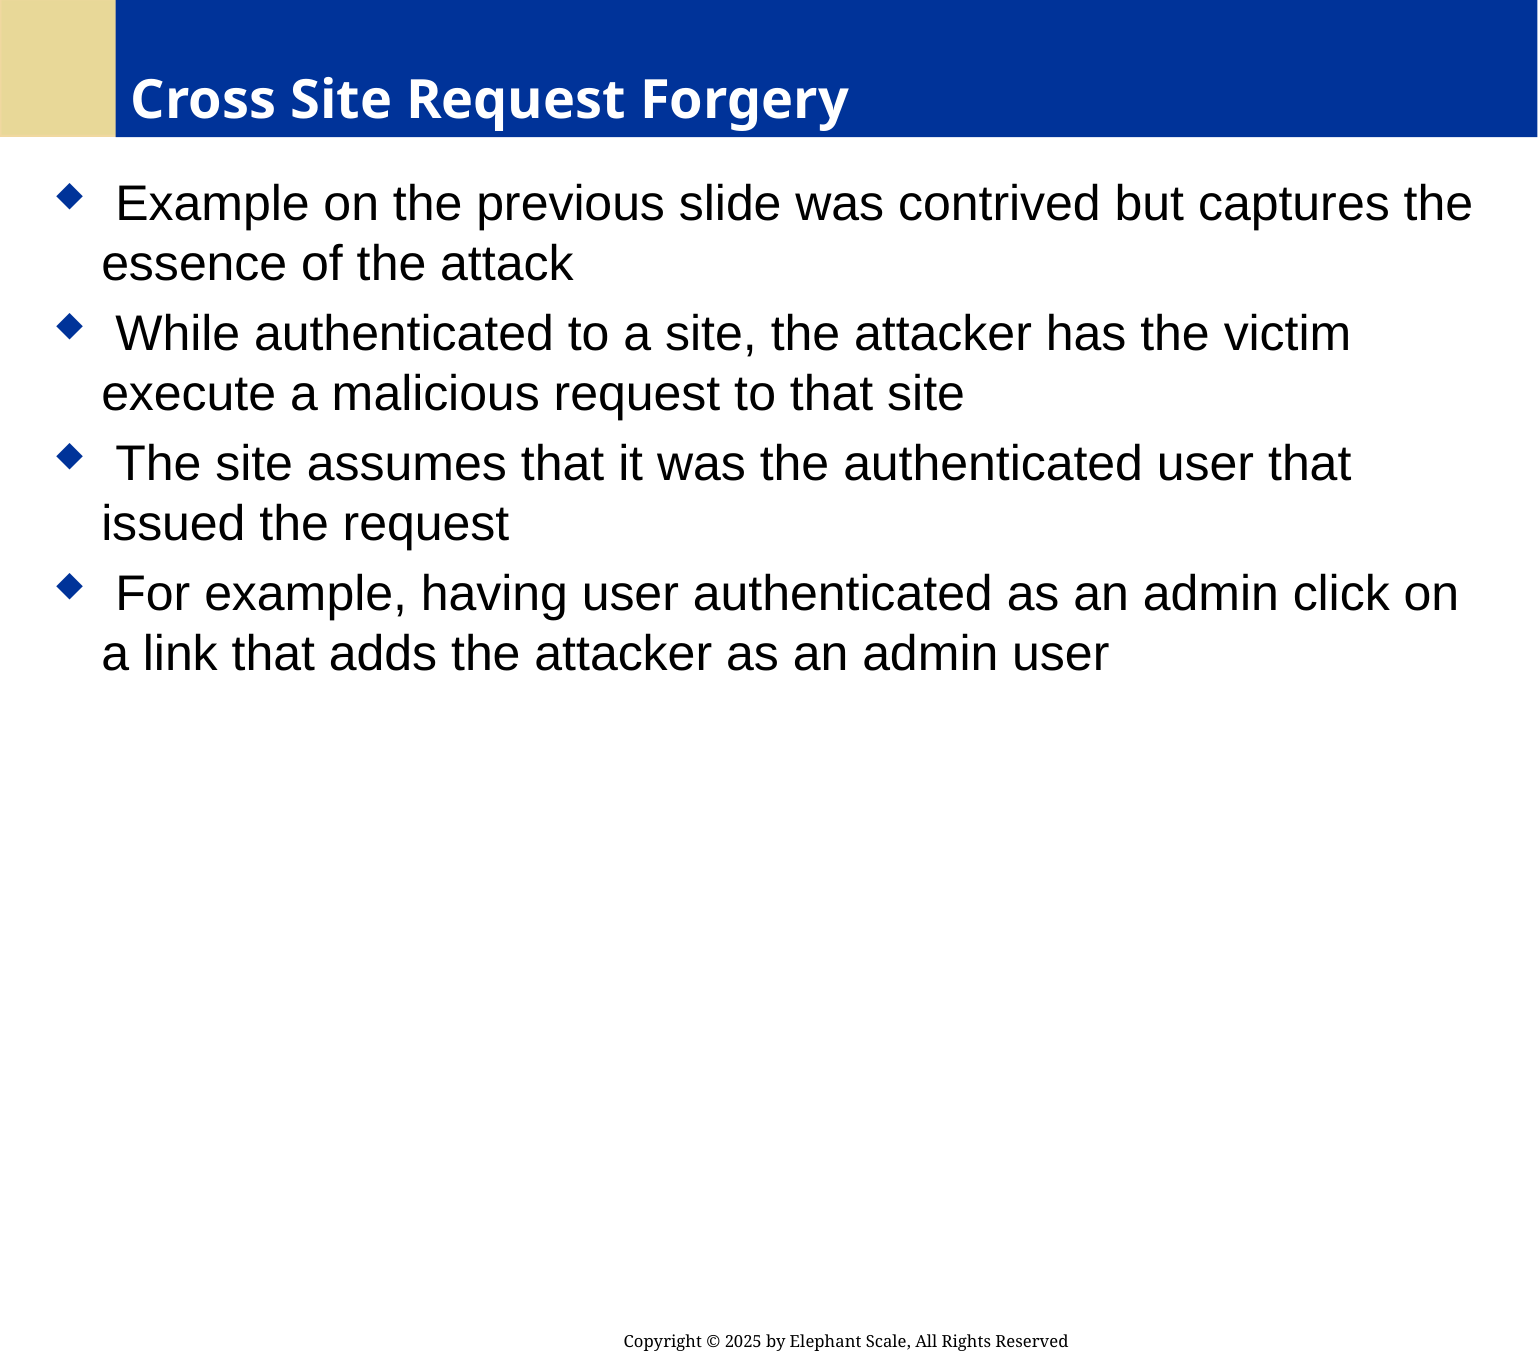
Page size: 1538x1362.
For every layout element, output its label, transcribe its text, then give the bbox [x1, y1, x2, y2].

picture [0, 0, 115, 137]
list Example on the previous slide was contrived but captures the essence of the attack While authenticated to a site, the attacker has the victim execute a malicious request to that site The site assumes that it was the authenticated user that issued the request For example, having user authenticated as an admin click on a link that adds the attacker as an admin user [38, 162, 1500, 1284]
title Cross Site Request Forgery [115, 0, 1538, 138]
text_box Copyright © 2025 by Elephant Scale, All Rights Reserved [608, 1322, 1085, 1358]
